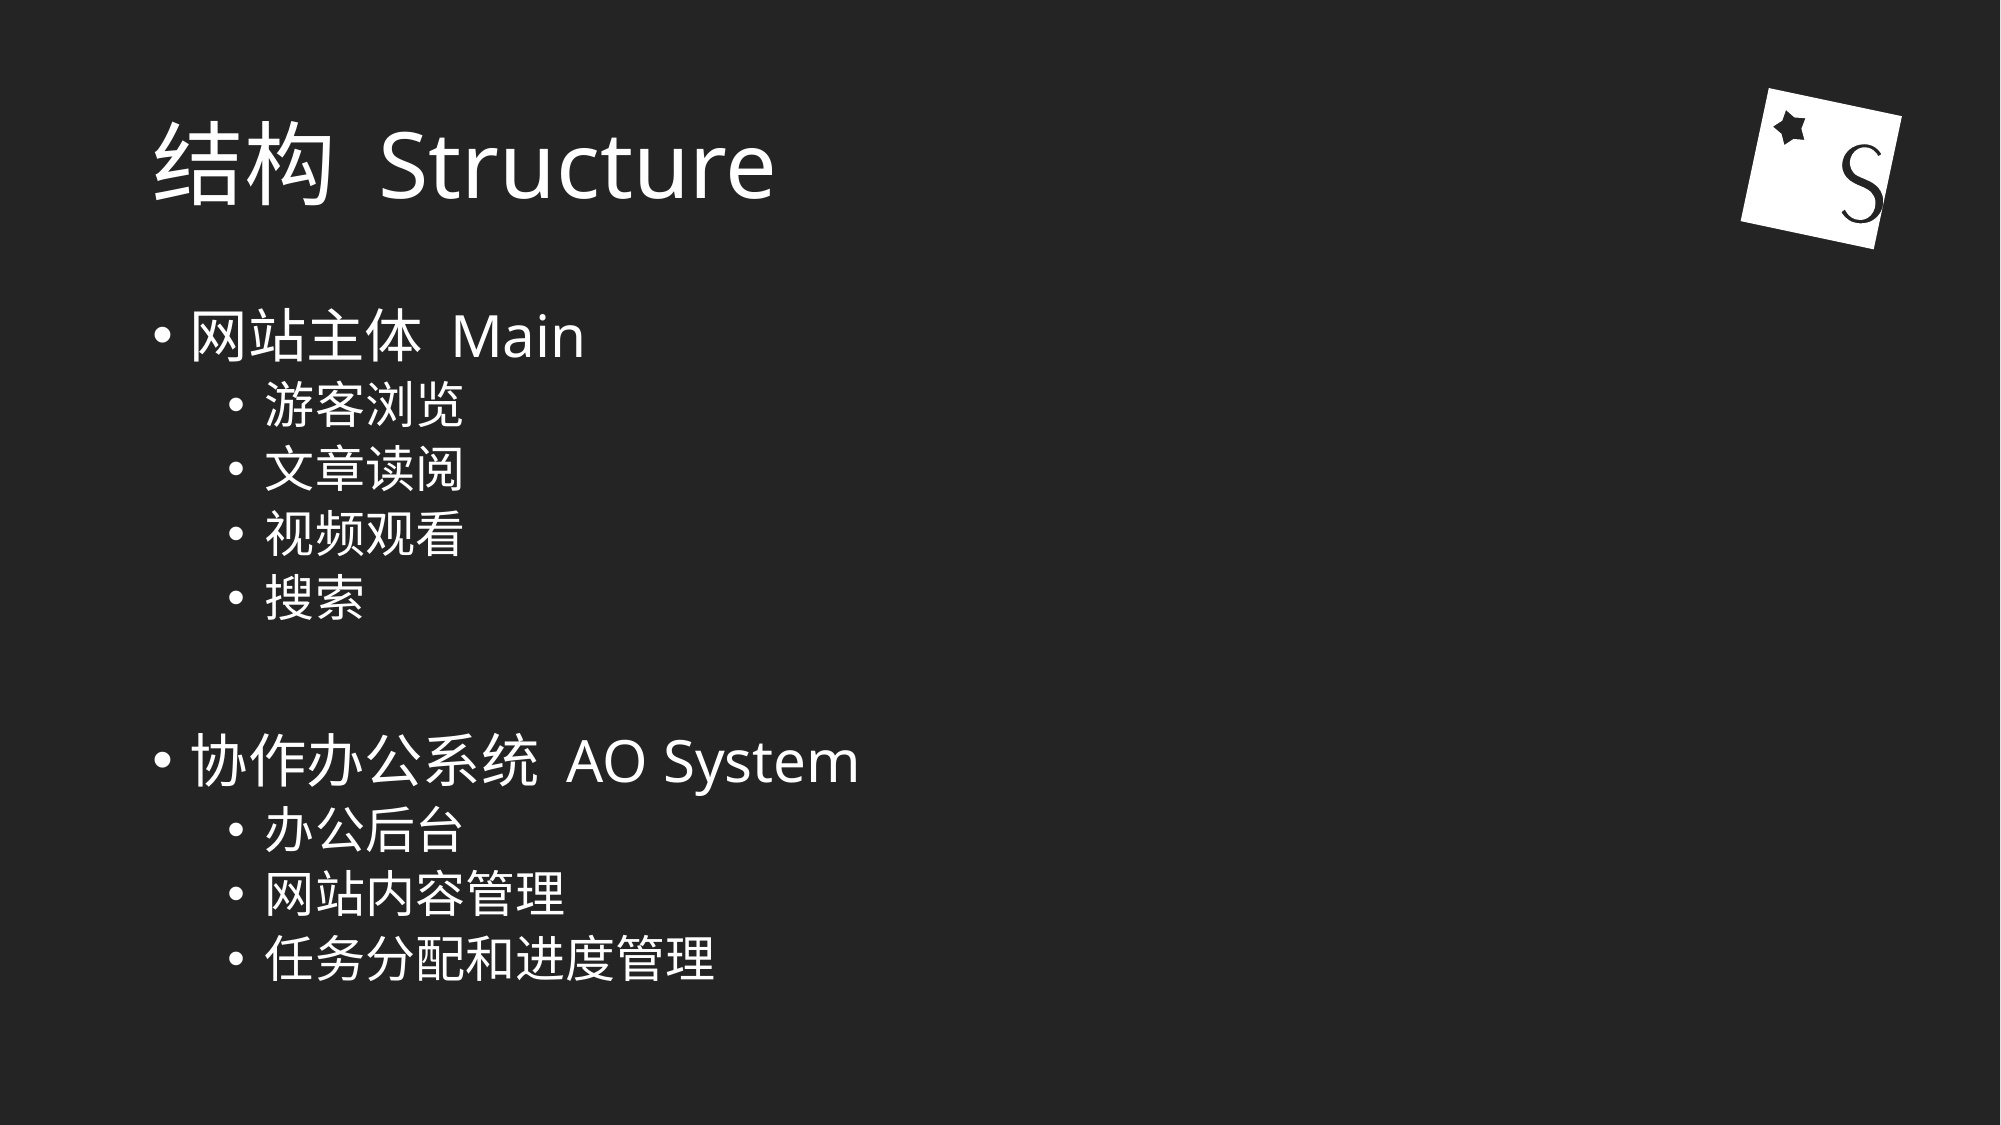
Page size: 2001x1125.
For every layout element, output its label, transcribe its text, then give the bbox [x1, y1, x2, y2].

title 结构 Structure [137, 59, 1863, 278]
list 网站主体 Main 游客浏览 文章读阅 视频观看 搜索 协作办公系统 AO System 办公后台 网站内容管理 任务分配和进度管理 [137, 299, 1863, 1014]
